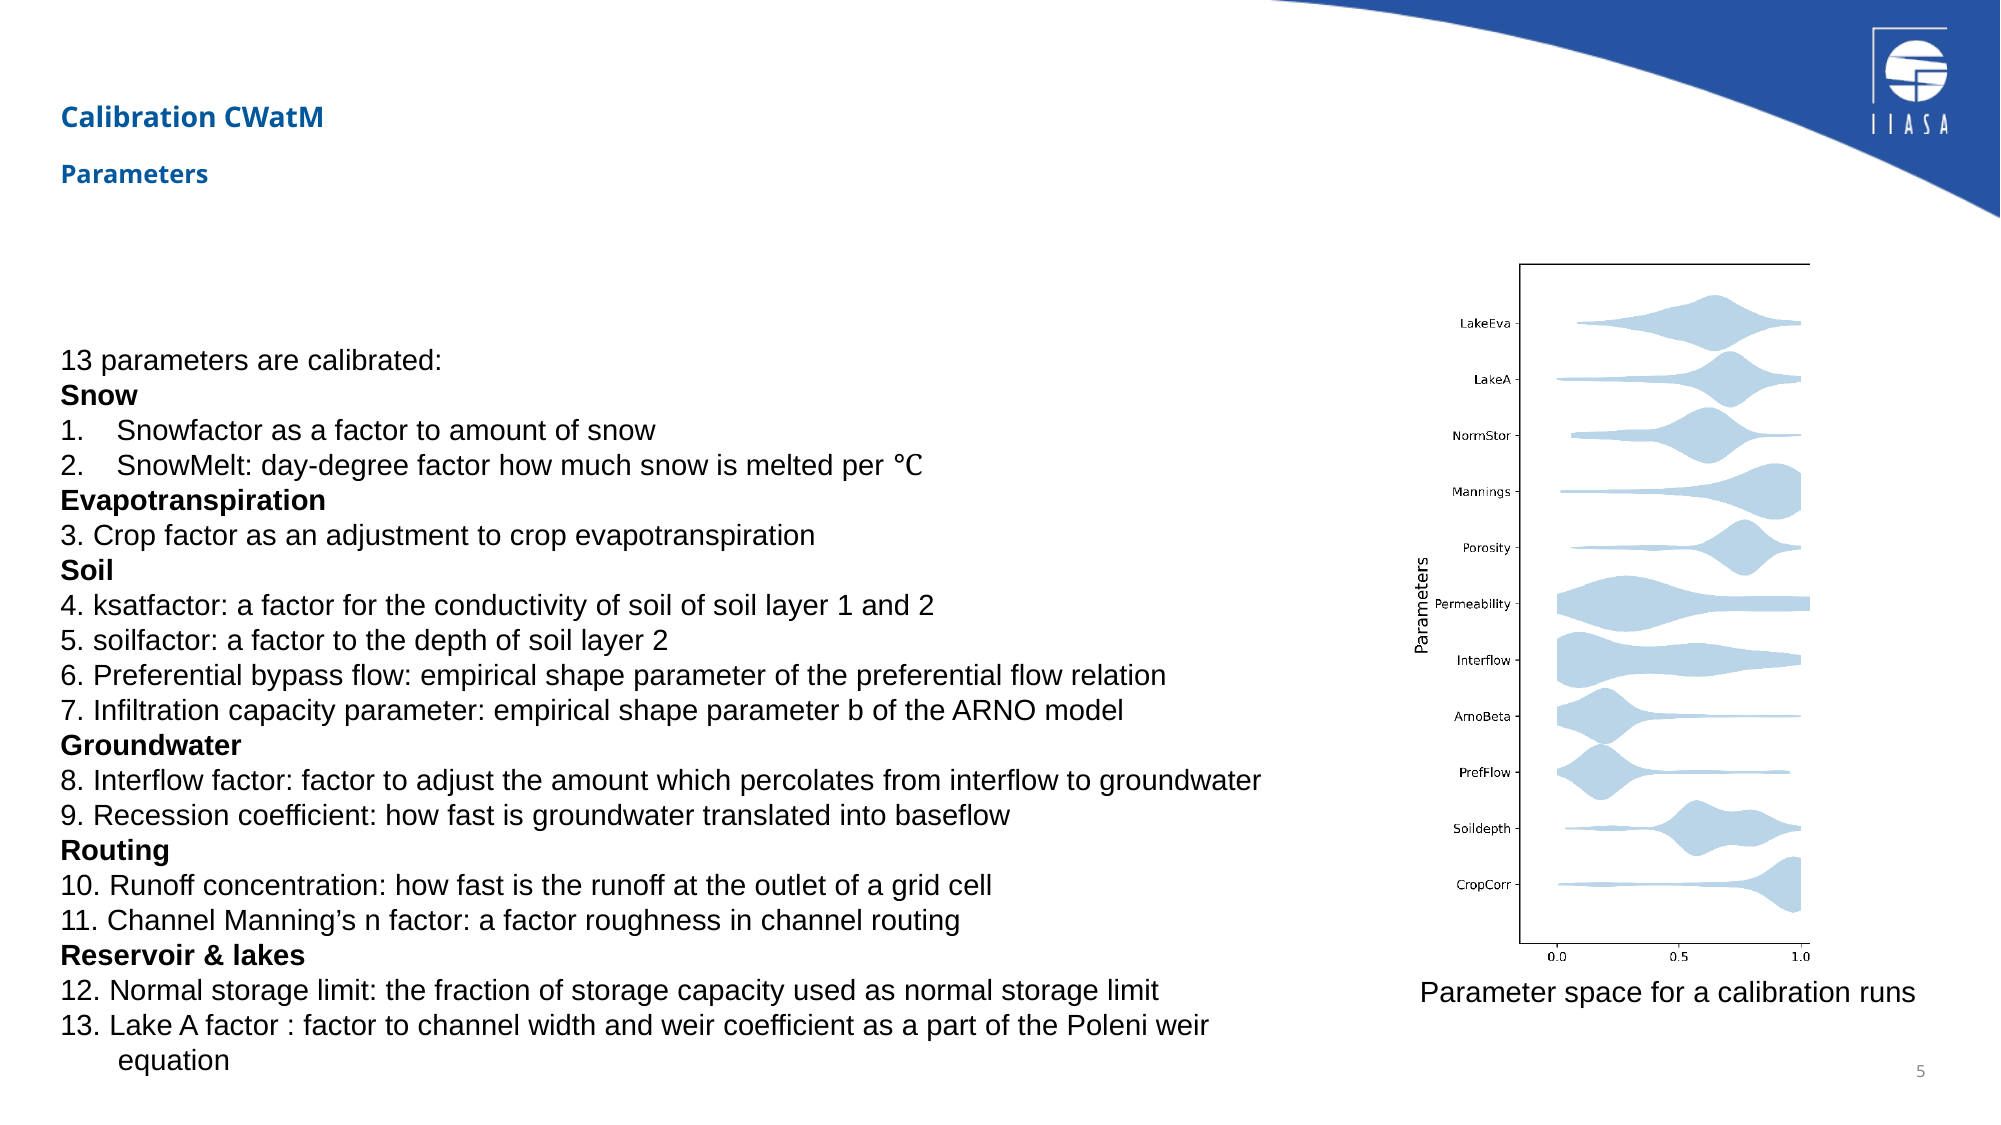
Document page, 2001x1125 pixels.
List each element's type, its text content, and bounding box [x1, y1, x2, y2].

text_box Parameter space for a calibration runs [1810, 965, 2000, 1016]
slide_number 5 [1490, 1042, 1941, 1103]
text_box 13 parameters are calibrated: Snow Snowfactor as a factor to amount of snow SnowMelt: day-degree factor how much snow is melted per ℃ Evapotranspiration 3. Crop factor as an adjustment to crop evapotranspiration Soil 4. ksatfactor: a factor for the conductivity of soil of soil layer 1 and 2 5. soilfactor: a factor to the depth of soil layer 2 6. Preferential bypass flow: empirical shape parameter of the preferential flow relation 7. Infiltration capacity parameter: empirical shape parameter b of the ARNO model Groundwater 8. Interflow factor: factor to adjust the amount which percolates from interflow to groundwater 9. Recession coefficient: how fast is groundwater translated into baseflow Routing 10. Runoff concentration: how fast is the runoff at the outlet of a grid cell 11. Channel Manning’s n factor: a factor roughness in channel routing Reservoir & lakes 12. Normal storage limit: the fraction of storage capacity used as normal storage limit 13. Lake A factor : factor to channel width and weir coefficient as a part of the Poleni weir equation [45, 334, 1288, 1125]
title Calibration CWatM Parameters [45, 28, 1795, 197]
picture [1251, 0, 2000, 1125]
